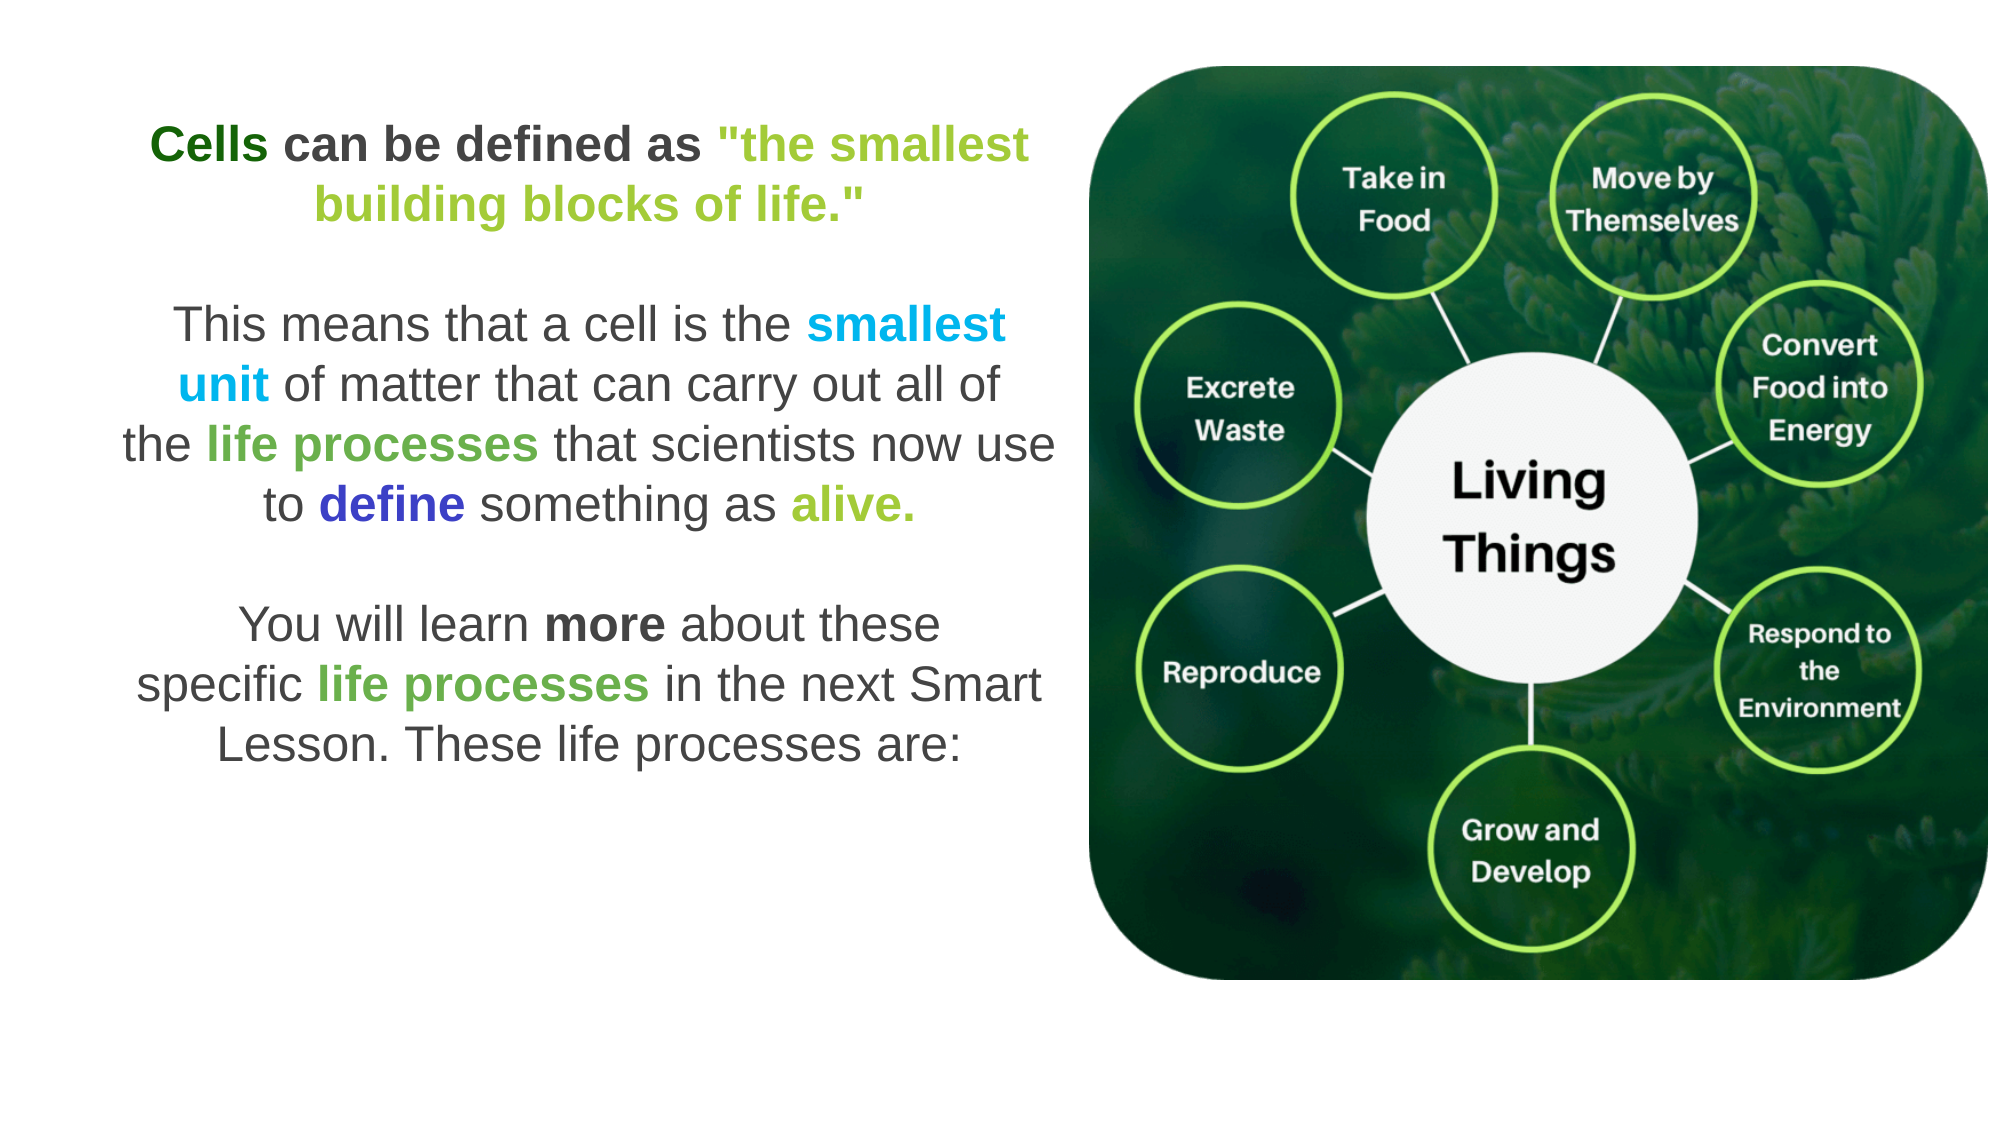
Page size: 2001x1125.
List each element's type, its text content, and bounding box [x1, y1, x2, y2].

text_box Cells can be defined as "the smallest building blocks of life." This means that a cell is the smallest unit of matter that can carry out all of the life processes that scientists now use to define something as alive. You will learn more about these specific life processes in the next Smart Lesson. These life processes are: [89, 104, 1089, 780]
picture [1089, 66, 1988, 980]
